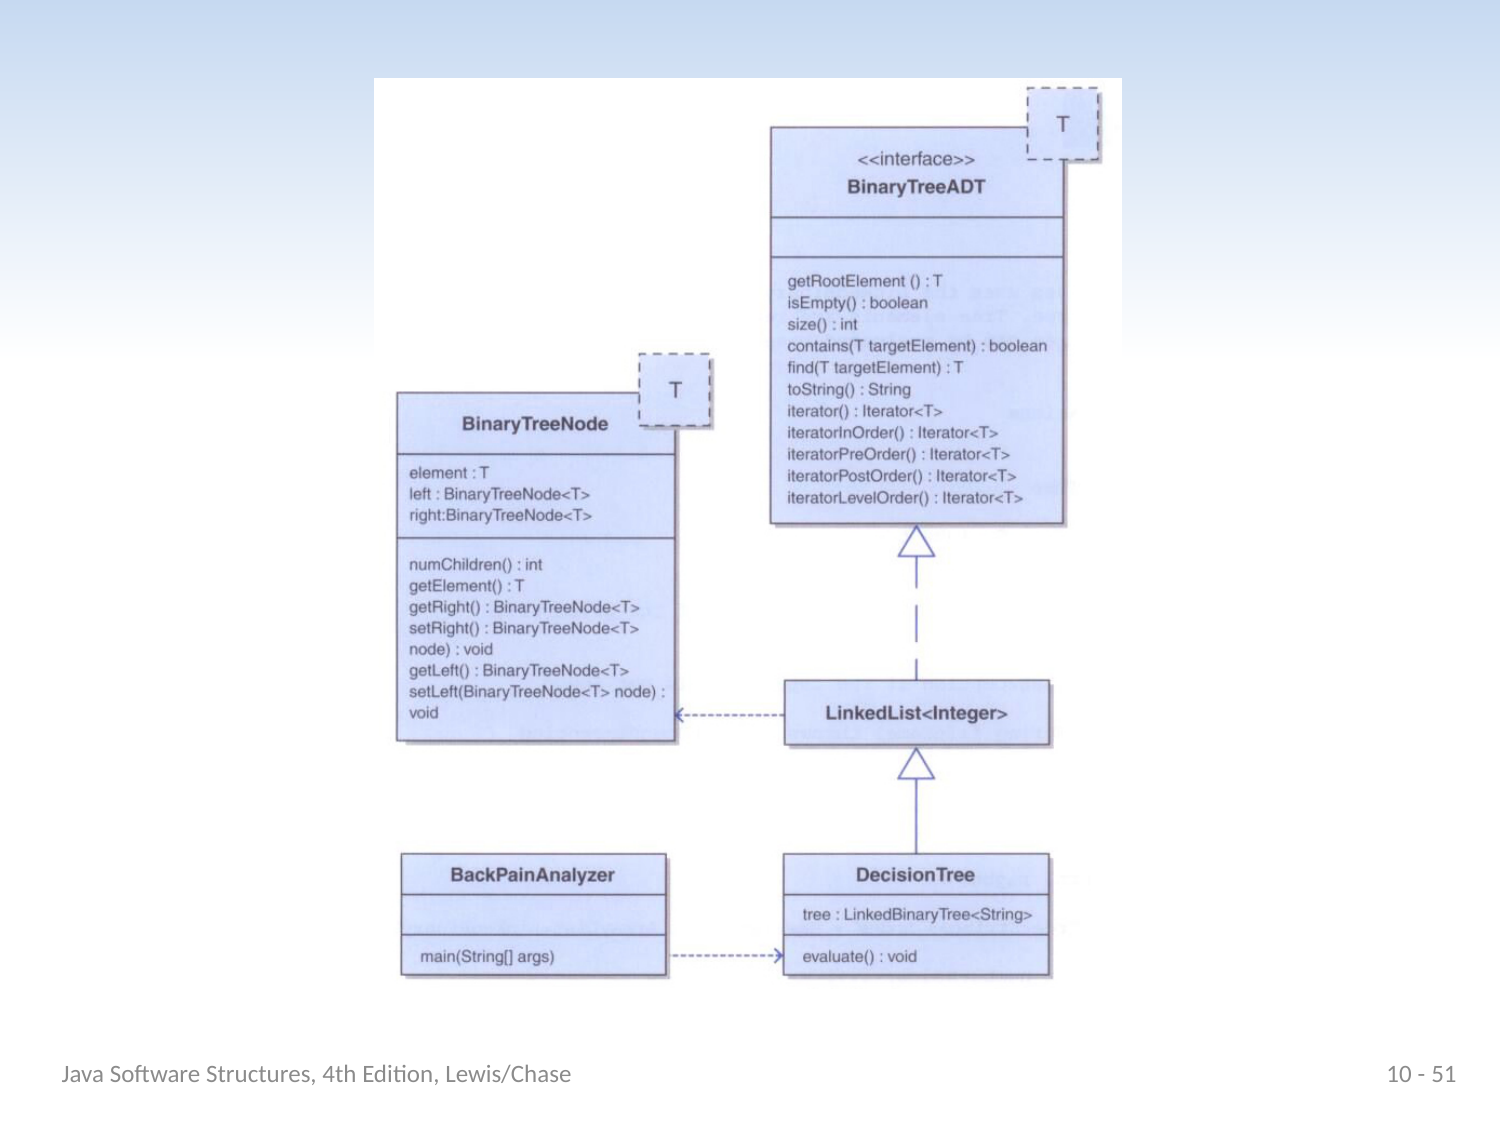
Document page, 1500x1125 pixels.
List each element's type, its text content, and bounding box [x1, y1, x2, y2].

picture [374, 78, 1122, 989]
footer Java Software Structures, 4th Edition, Lewis/Chase [46, 1042, 1122, 1103]
slide_number 10 - 51 [1122, 1042, 1472, 1103]
